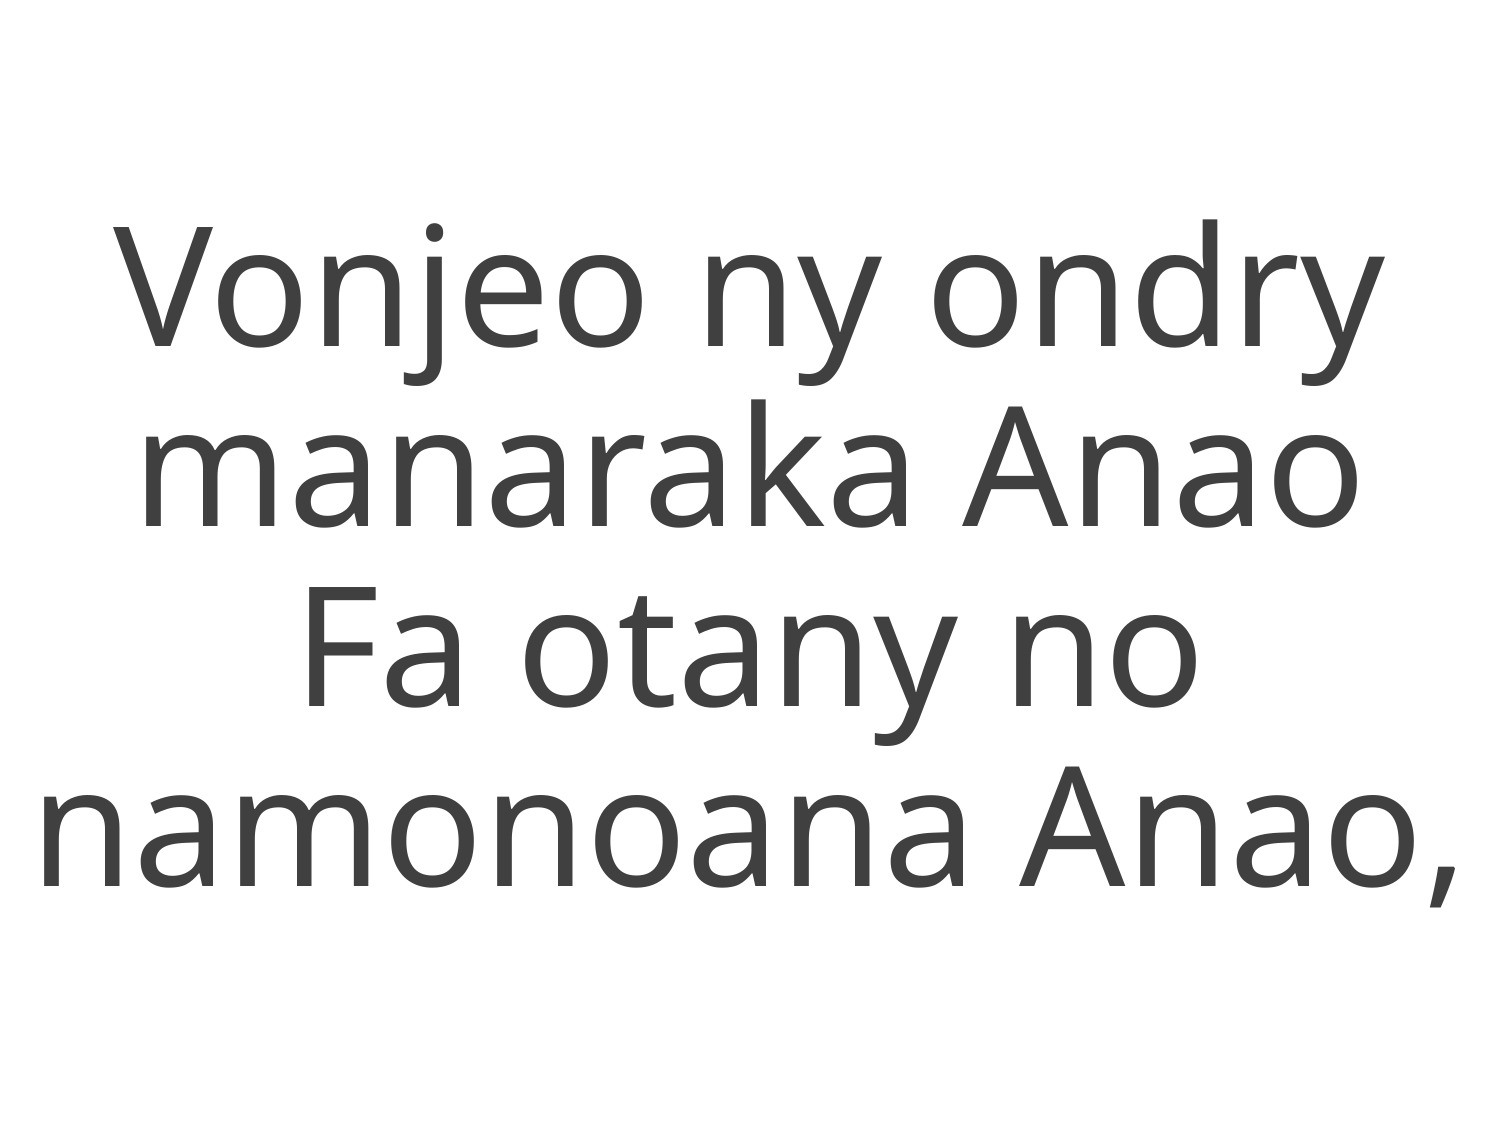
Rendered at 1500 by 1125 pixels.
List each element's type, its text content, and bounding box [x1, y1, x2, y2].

title Vonjeo ny ondry manaraka Anao Fa otany no namonoana Anao, [0, 453, 1500, 672]
